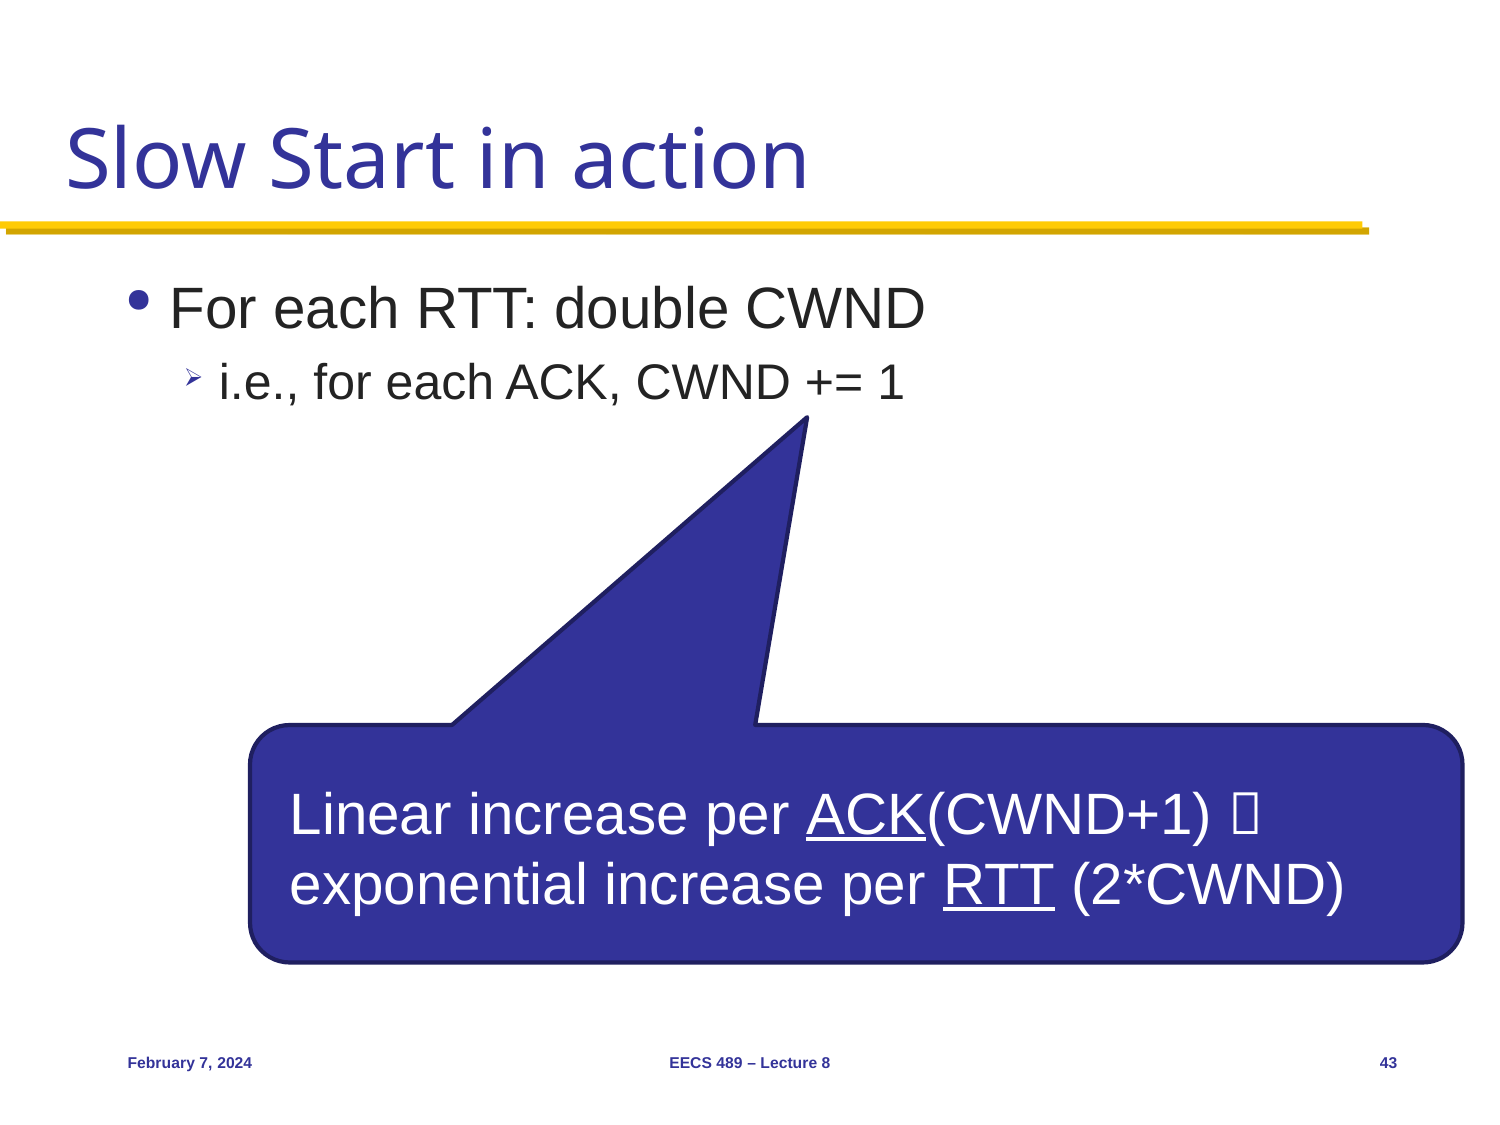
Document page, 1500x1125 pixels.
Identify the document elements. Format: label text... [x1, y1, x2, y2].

text_box [247, 415, 1465, 965]
slide_number 43 [1312, 1024, 1413, 1101]
text_box Linear increase per ACK(CWND+1)  exponential increase per RTT (2*CWND) [275, 768, 1450, 924]
footer EECS 489 – Lecture 8 [512, 1024, 988, 1101]
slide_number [112, 1024, 426, 1101]
title Slow Start in action [49, 24, 1451, 213]
list For each RTT: double CWND i.e., for each ACK, CWND += 1 [112, 262, 1413, 988]
